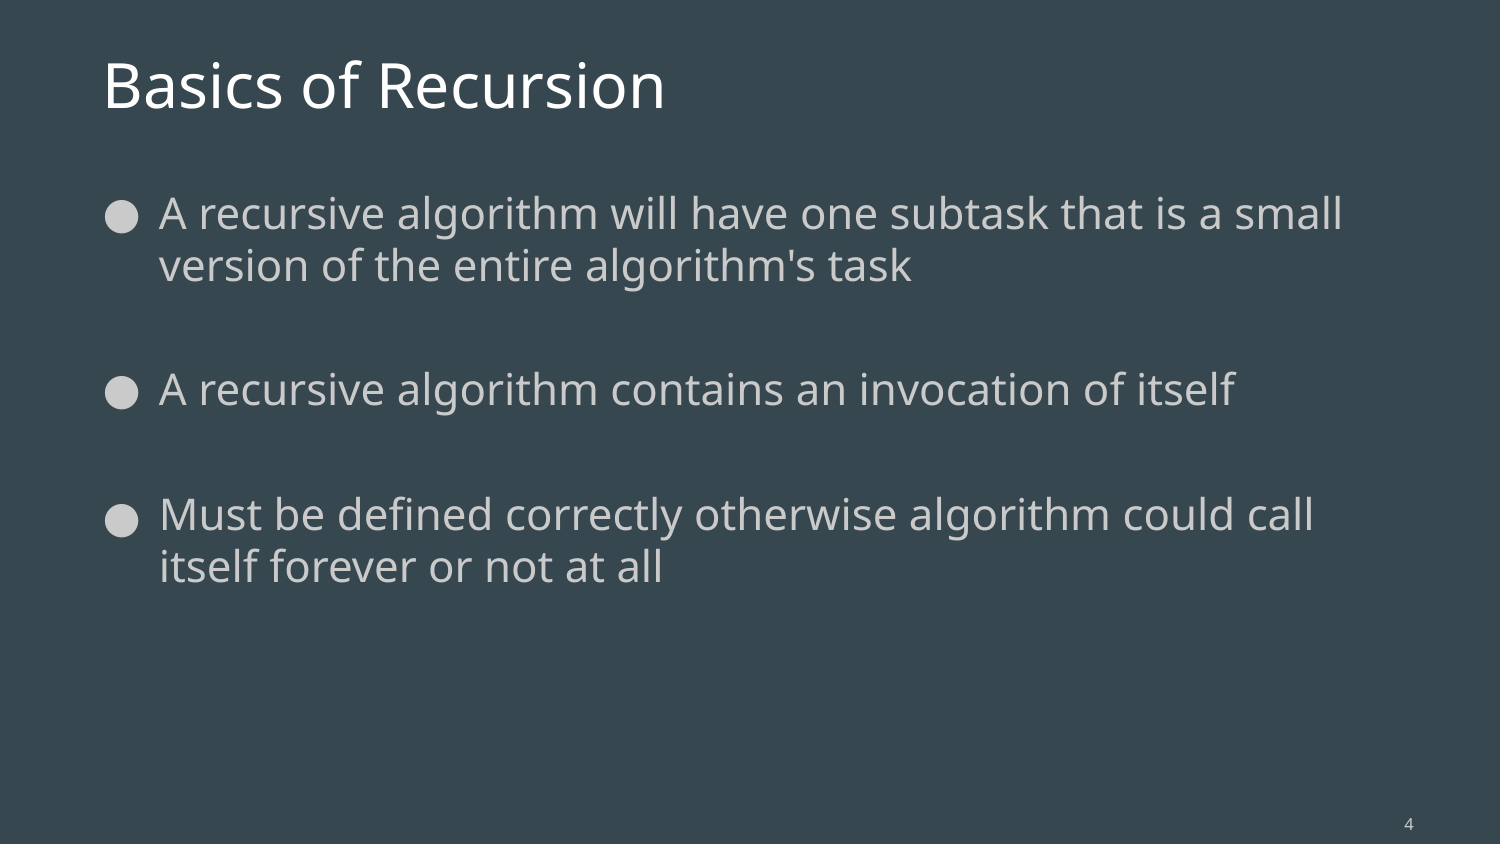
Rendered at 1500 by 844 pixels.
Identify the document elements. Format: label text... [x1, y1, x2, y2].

slide_number ‹#› [1116, 806, 1429, 844]
title Basics of Recursion [87, 35, 1238, 129]
list A recursive algorithm will have one subtask that is a small version of the entire algorithm's task A recursive algorithm contains an invocation of itself Must be defined correctly otherwise algorithm could call itself forever or not at all [87, 178, 1425, 760]
